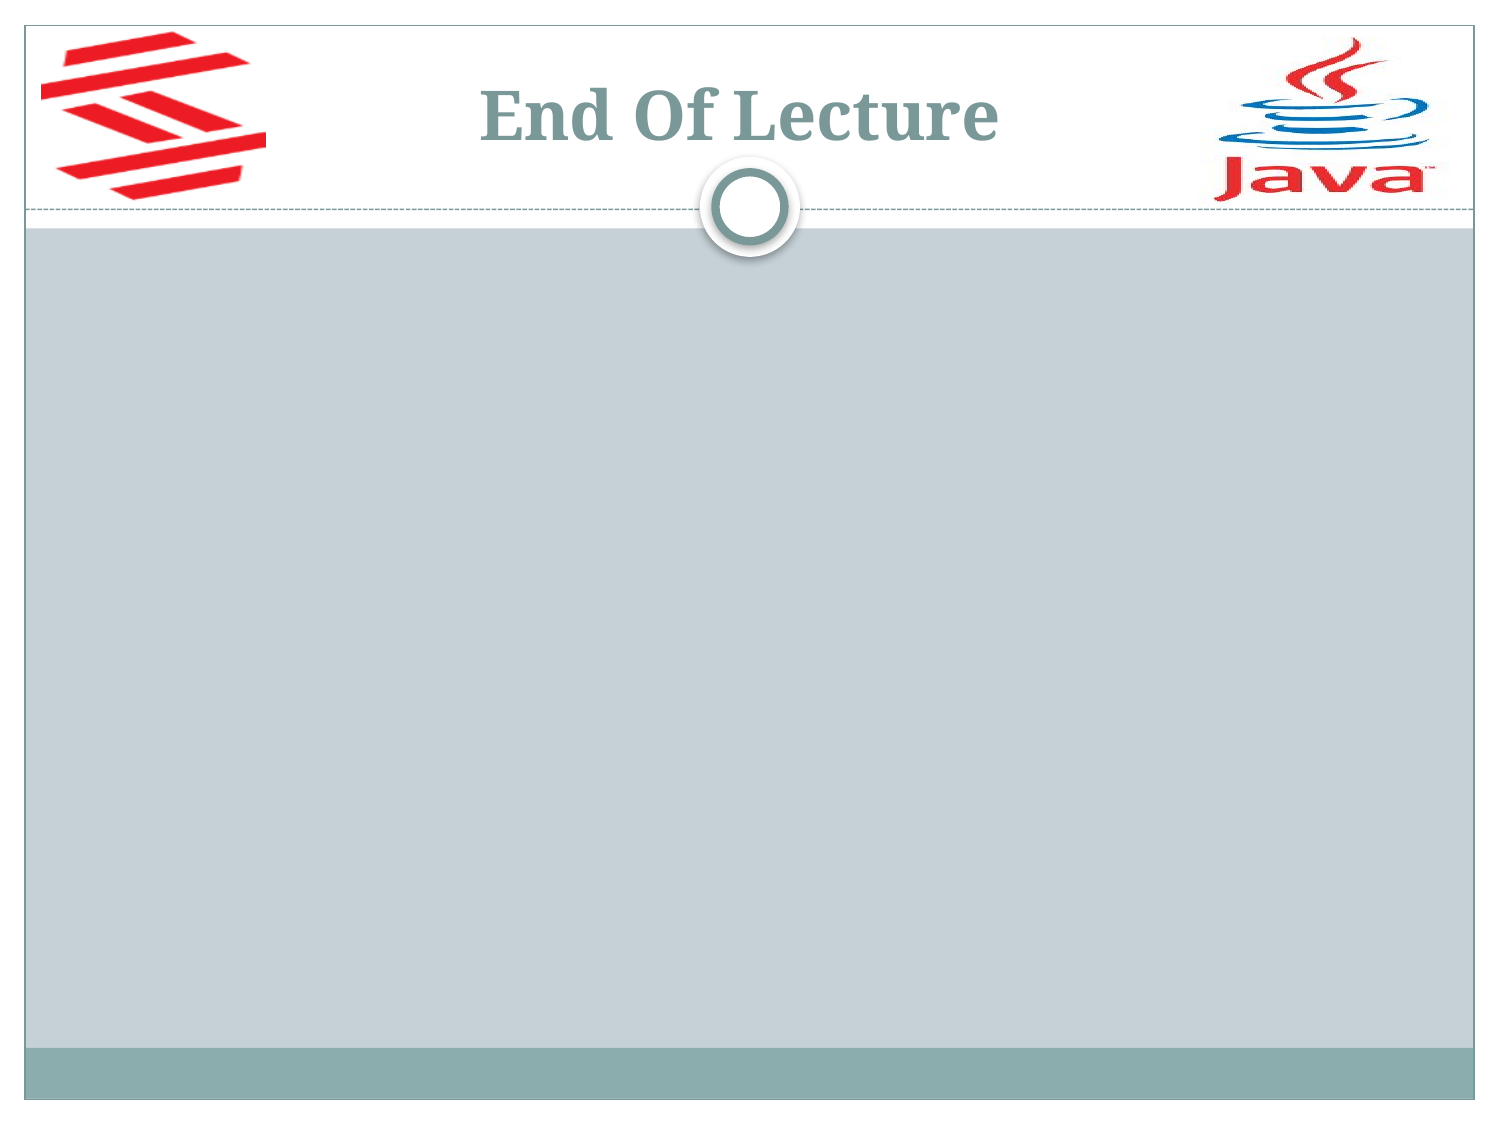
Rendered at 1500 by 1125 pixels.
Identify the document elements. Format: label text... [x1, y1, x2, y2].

title End Of Lecture [272, 37, 1157, 162]
picture [40, 30, 266, 209]
picture [1163, 30, 1471, 209]
